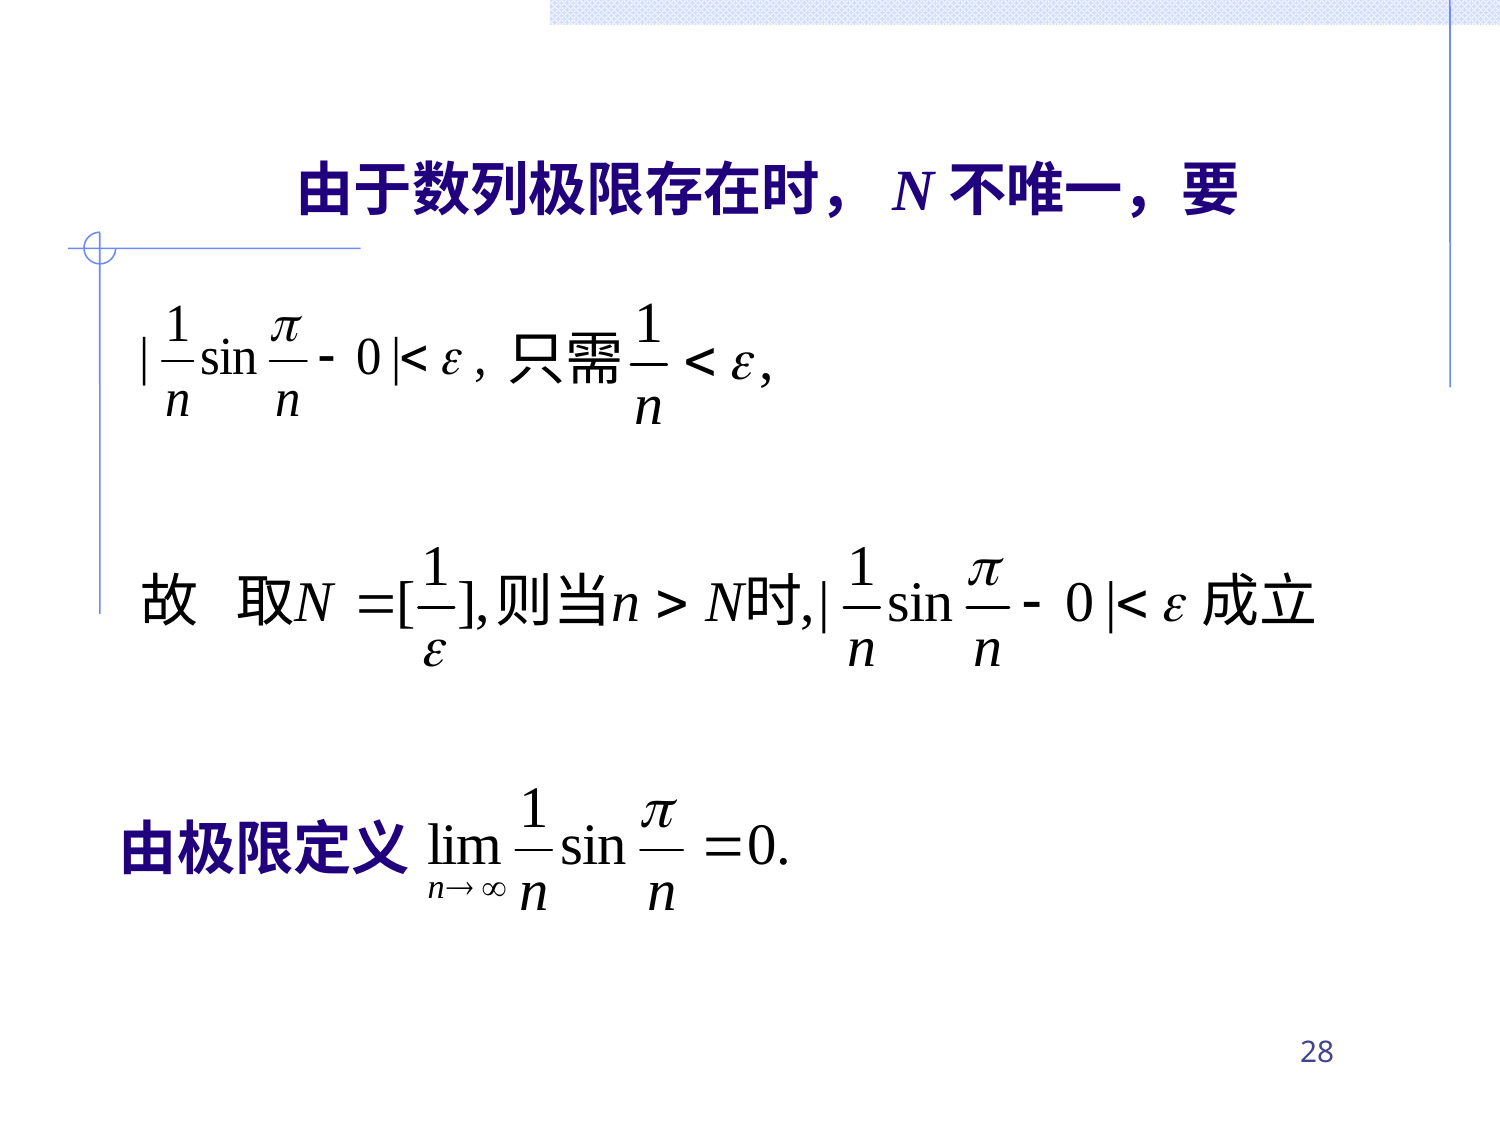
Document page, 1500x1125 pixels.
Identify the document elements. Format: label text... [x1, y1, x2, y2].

picture [1451, 0, 1500, 25]
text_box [134, 289, 496, 429]
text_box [133, 530, 1328, 680]
text_box 由极限定义 [103, 804, 412, 889]
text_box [417, 771, 801, 924]
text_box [501, 286, 783, 438]
slide_number 28 [1074, 1024, 1388, 1101]
text_box 由于数列极限存在时，N不唯一，要 [187, 144, 1270, 230]
picture [549, 0, 1449, 25]
